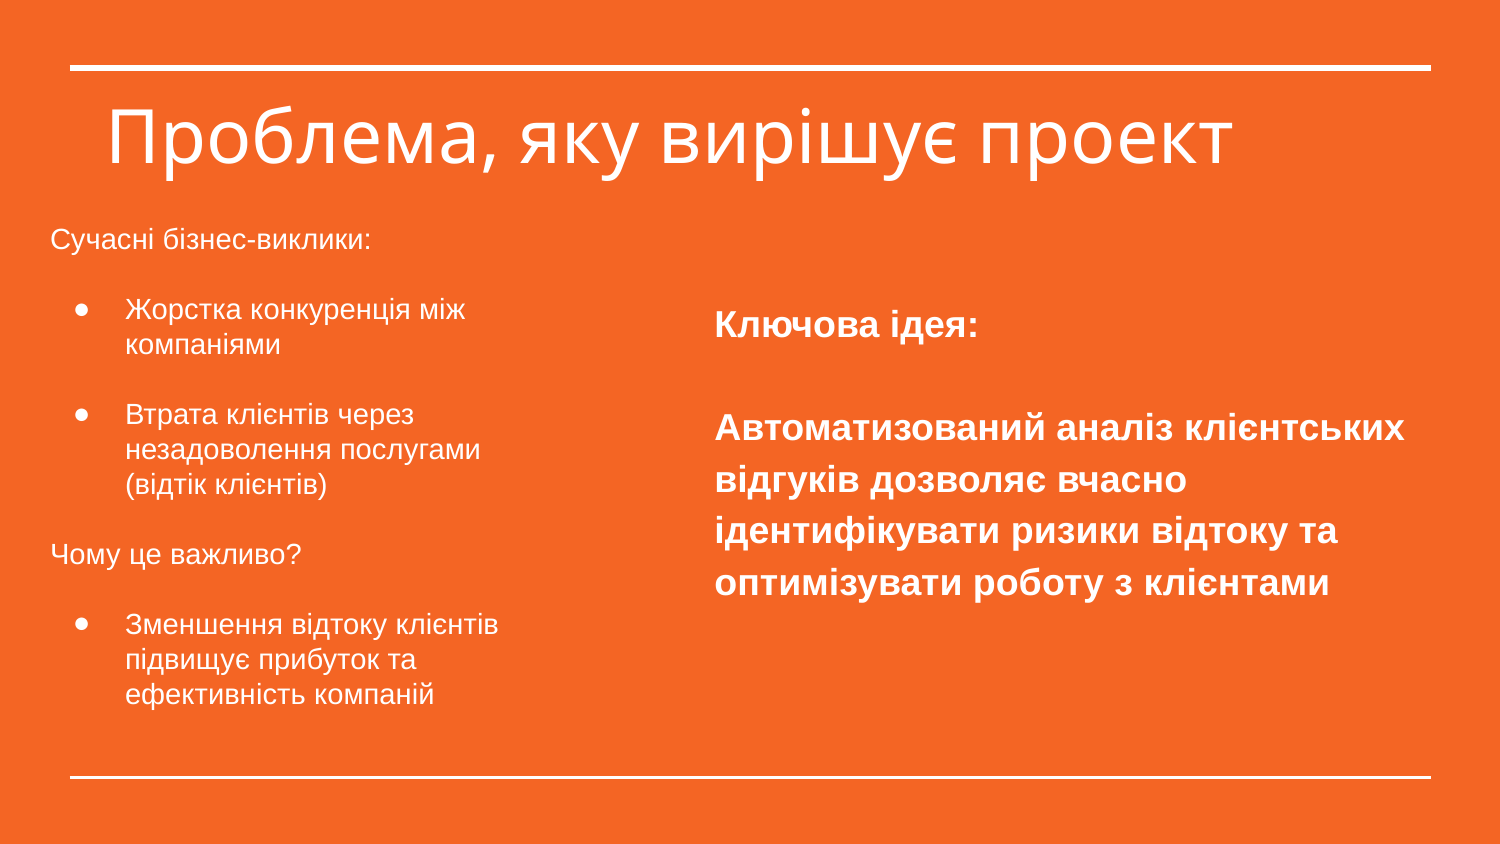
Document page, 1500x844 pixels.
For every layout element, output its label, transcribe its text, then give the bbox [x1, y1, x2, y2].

text_box Ключова ідея: Автоматизований аналіз клієнтських відгуків дозволяє вчасно ідентифікувати ризики відтоку та оптимізувати роботу з клієнтами [699, 277, 1435, 619]
title Проблема, яку вирішує проект [90, 81, 1440, 187]
text_box Сучасні бізнес-виклики: Жорстка конкуренція між компаніями Втрата клієнтів через незадоволення послугами (відтік клієнтів) Чому це важливо? Зменшення відтоку клієнтів підвищує прибуток та ефективність компаній [34, 205, 582, 726]
